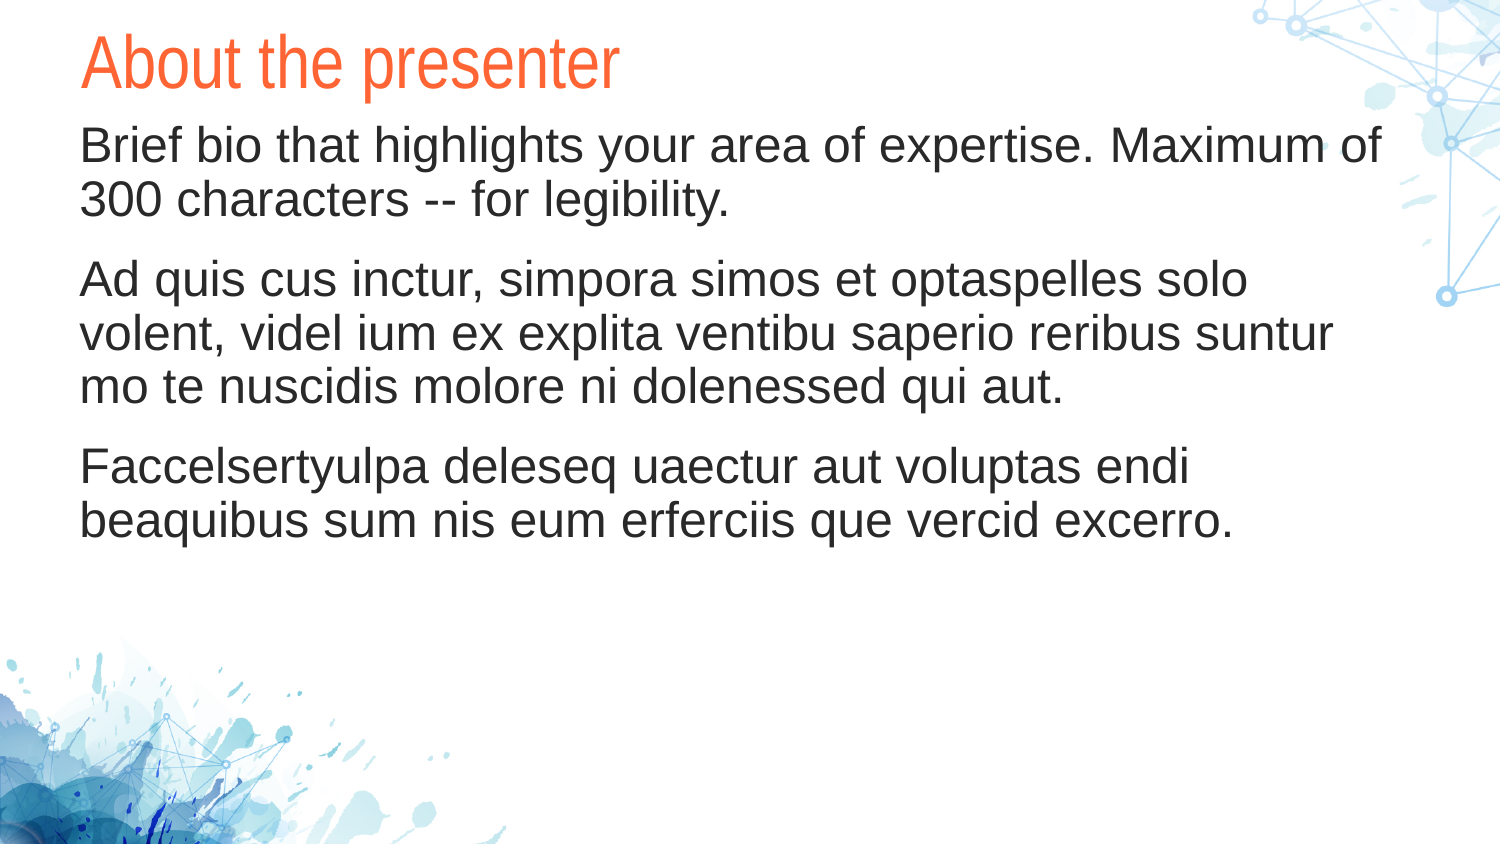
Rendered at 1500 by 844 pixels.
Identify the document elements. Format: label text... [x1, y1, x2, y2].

picture [0, 0, 1500, 844]
title About the presenter [66, 21, 1413, 111]
list Brief bio that highlights your area of expertise. Maximum of 300 characters -- for legibility. Ad quis cus inctur, simpora simos et optaspelles solo volent, videl ium ex explita ventibu saperio reribus suntur mo te nuscidis molore ni dolenessed qui aut. Faccelsertyulpa deleseq uaectur aut voluptas endi beaquibus sum nis eum erferciis que vercid excerro. [64, 111, 1410, 572]
